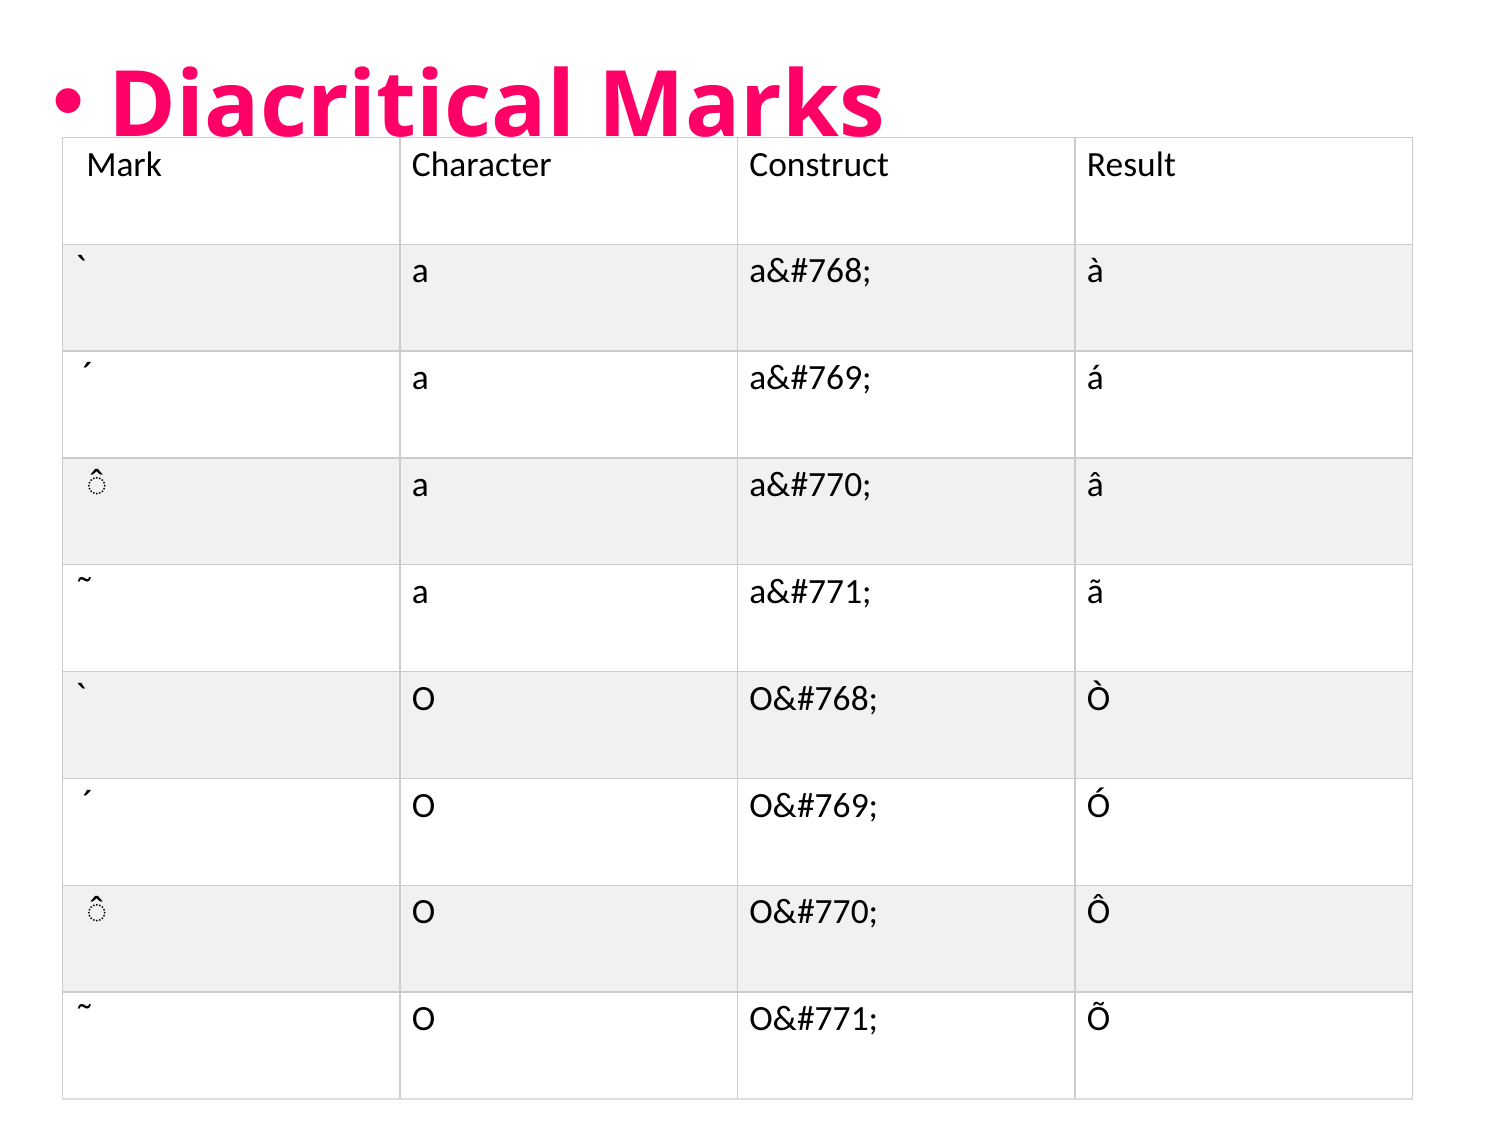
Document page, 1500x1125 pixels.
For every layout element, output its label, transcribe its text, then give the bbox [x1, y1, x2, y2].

table_cell O&#770; [738, 886, 1074, 991]
table_cell a&#769; [738, 352, 1074, 457]
table_cell a&#768; [738, 245, 1074, 350]
table_cell a&#771; [738, 565, 1074, 671]
table_cell O [401, 672, 737, 778]
table_header Character [401, 138, 737, 244]
table_header Result [1076, 138, 1412, 244]
table_cell O&#771; [738, 993, 1074, 1098]
table_cell ́ [63, 779, 399, 885]
table_cell ̃ [63, 993, 399, 1098]
table_cell ̀ [63, 245, 399, 350]
table_cell Ò [1076, 672, 1412, 778]
table_cell ̂ [63, 886, 399, 991]
table_cell Ô [1076, 886, 1412, 991]
table_cell O [401, 779, 737, 885]
table_cell a&#770; [738, 459, 1074, 564]
table_cell Õ [1076, 993, 1412, 1098]
table_cell O&#768; [738, 672, 1074, 778]
table_cell a [401, 459, 737, 564]
table_cell â [1076, 459, 1412, 564]
table_cell ̃ [63, 565, 399, 671]
table_cell ̂ [63, 459, 399, 564]
table_cell ã [1076, 565, 1412, 671]
table_cell O&#769; [738, 779, 1074, 885]
table_cell á [1076, 352, 1412, 457]
table_cell Ó [1076, 779, 1412, 885]
table_header Mark [63, 138, 399, 244]
table_cell O [401, 993, 737, 1098]
table_cell ̀ [63, 672, 399, 778]
table_cell O [401, 886, 737, 991]
table_cell à [1076, 245, 1412, 350]
table_cell a [401, 352, 737, 457]
list Diacritical Marks [37, 37, 1388, 1125]
table_cell a [401, 565, 737, 671]
table_cell a [401, 245, 737, 350]
table_header Construct [738, 138, 1074, 244]
table_cell ́ [63, 352, 399, 457]
